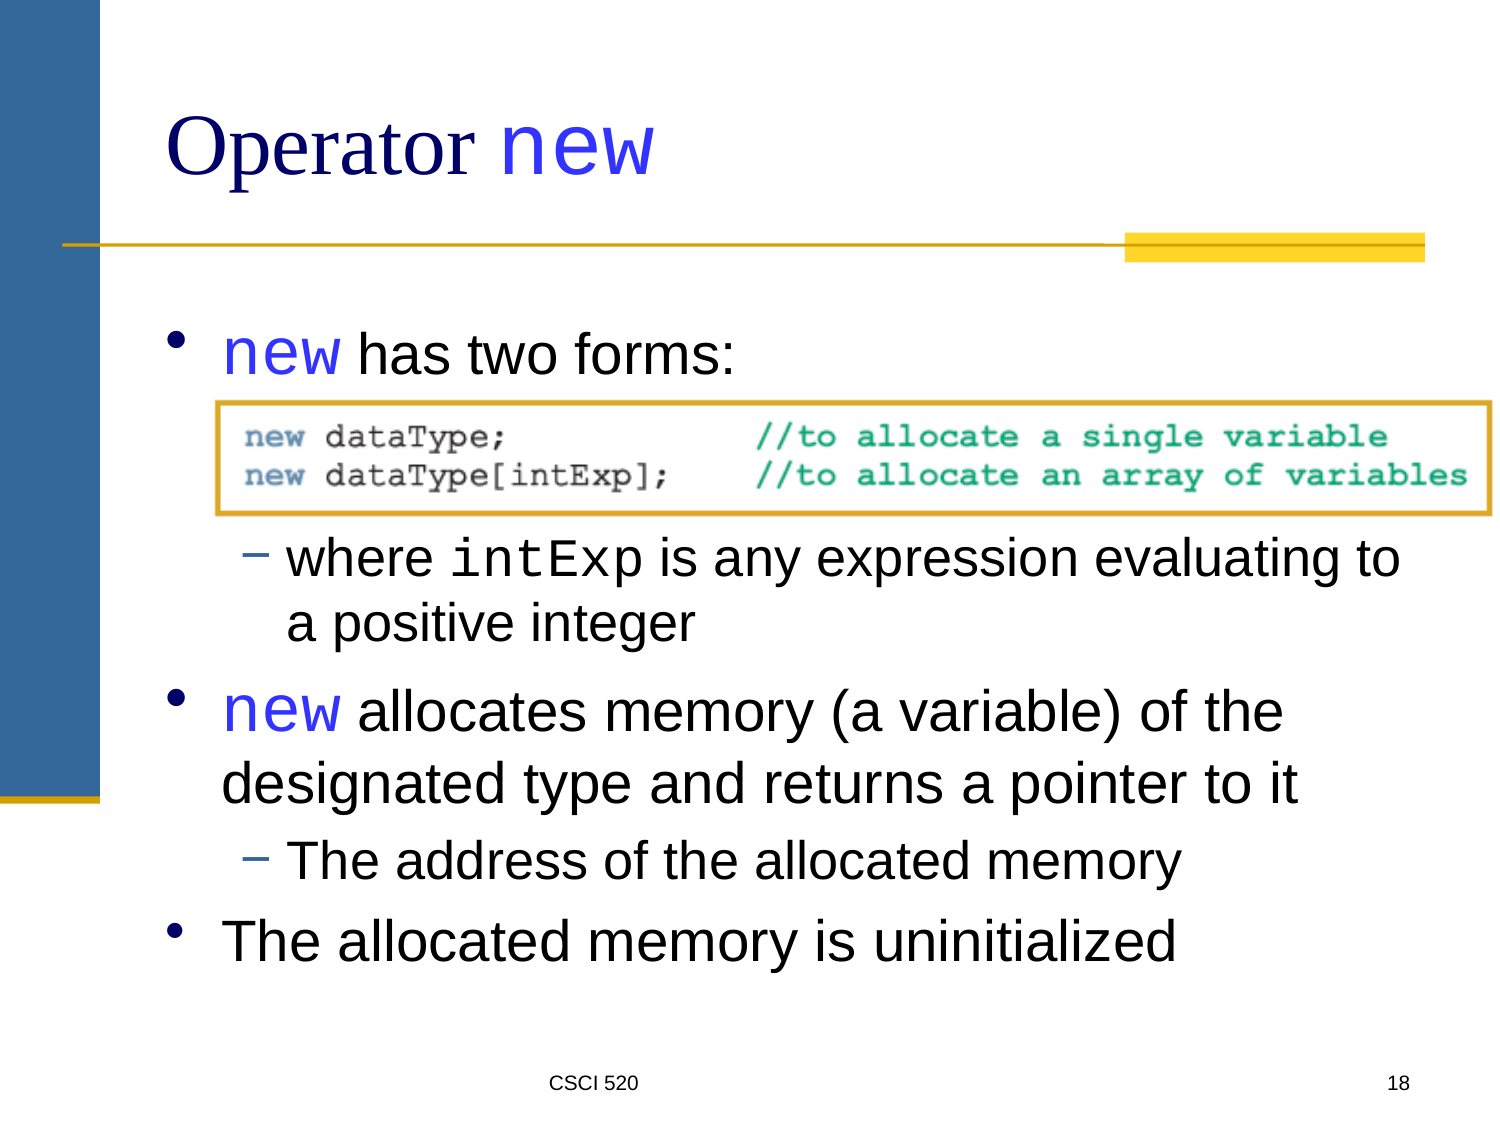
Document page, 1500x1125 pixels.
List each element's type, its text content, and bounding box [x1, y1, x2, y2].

slide_number 18 [1112, 1062, 1426, 1101]
picture [210, 395, 1499, 522]
title Operator new [149, 45, 1426, 234]
footer CSCI 520 [149, 1062, 1038, 1101]
list new has two forms: where intExp is any expression evaluating to a positive integer new allocates memory (a variable) of the designated type and returns a pointer to it The address of the allocated memory The allocated memory is uninitialized [149, 299, 1426, 1006]
